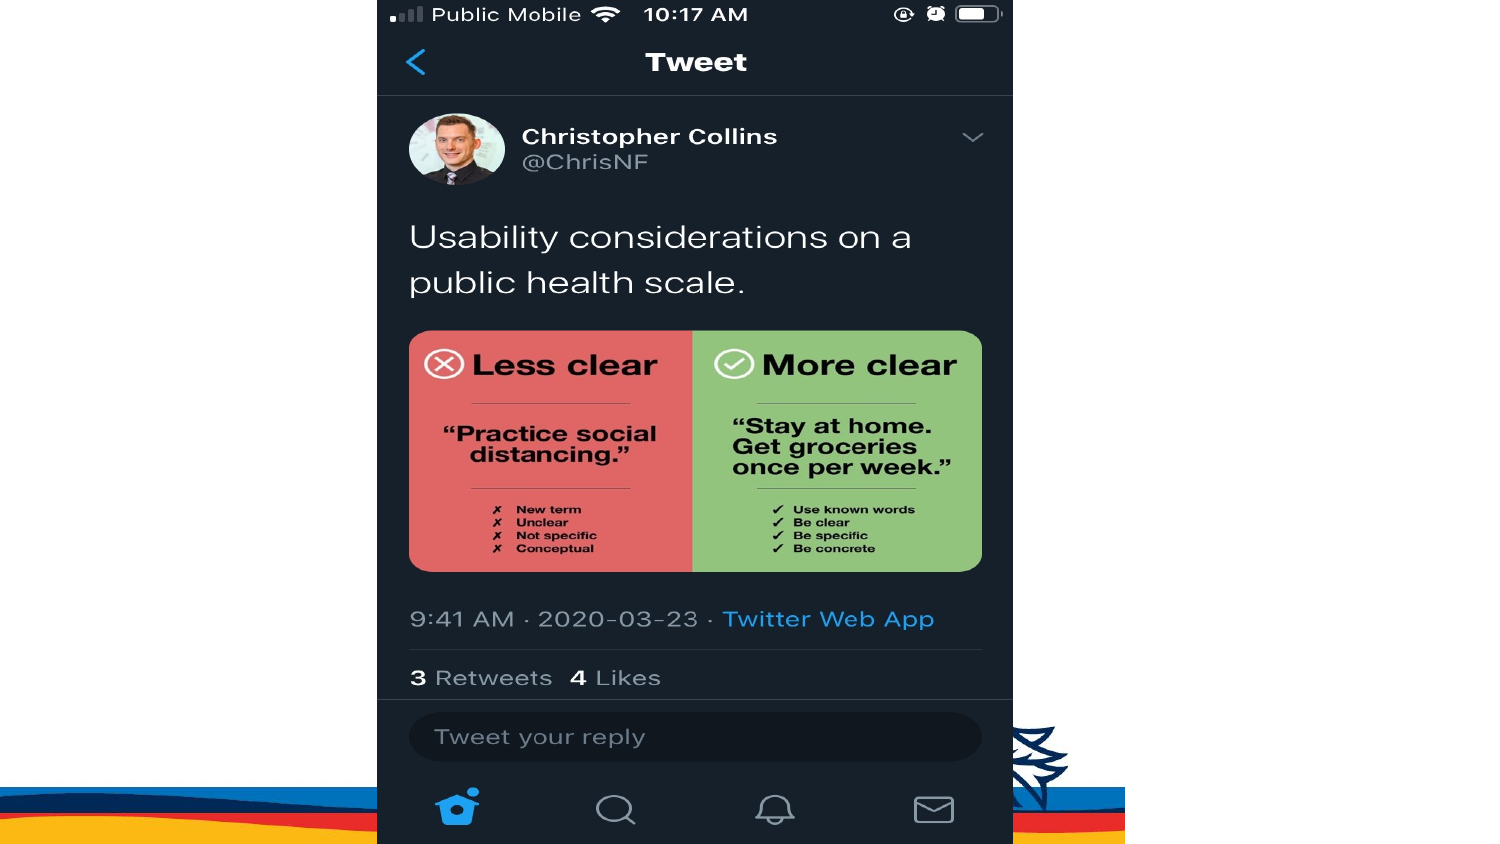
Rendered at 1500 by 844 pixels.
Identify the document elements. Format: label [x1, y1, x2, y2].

picture [0, 0, 376, 844]
list [376, 0, 1013, 844]
picture [1013, 0, 1125, 844]
